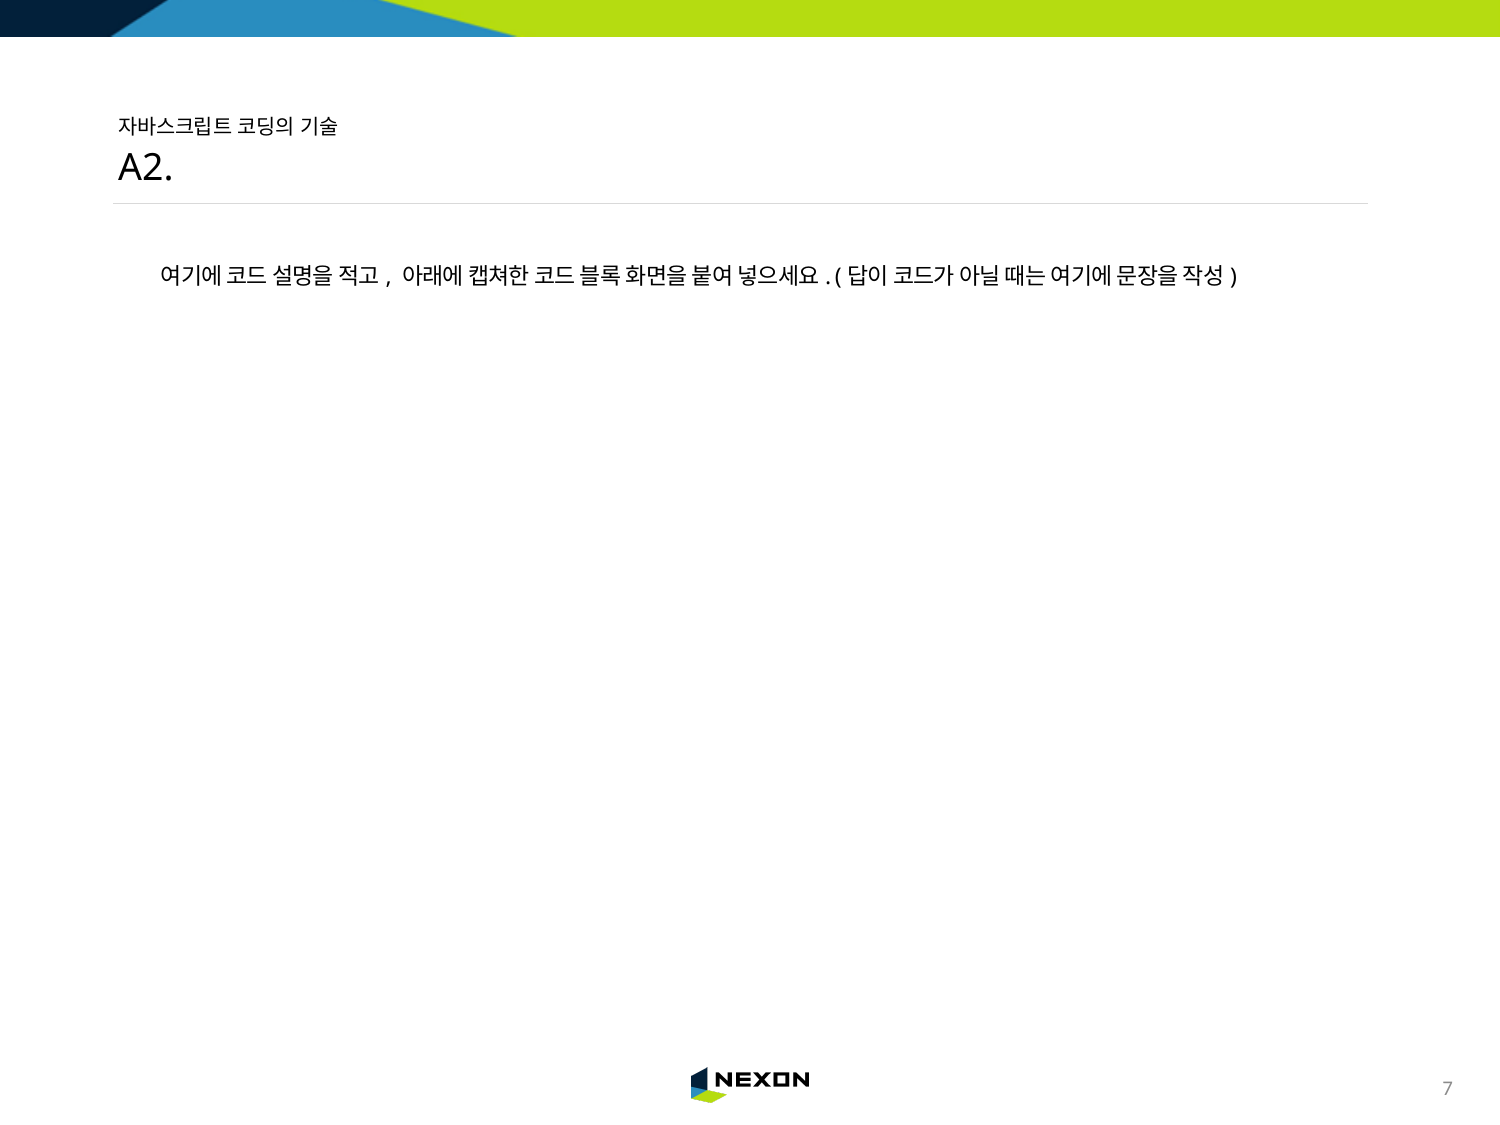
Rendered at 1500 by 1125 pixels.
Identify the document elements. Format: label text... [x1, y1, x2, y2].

picture [0, 0, 1500, 37]
title 자바스크립트 코딩의 기술 A2. [103, 90, 1397, 209]
slide_number 6 [1130, 1056, 1468, 1117]
text_box 여기에 코드 설명을 적고, 아래에 캡쳐한 코드 블록 화면을 붙여 넣으세요. (답이 코드가 아닐 때는 여기에 문장을 작성) [146, 254, 1282, 297]
picture [691, 1067, 809, 1103]
